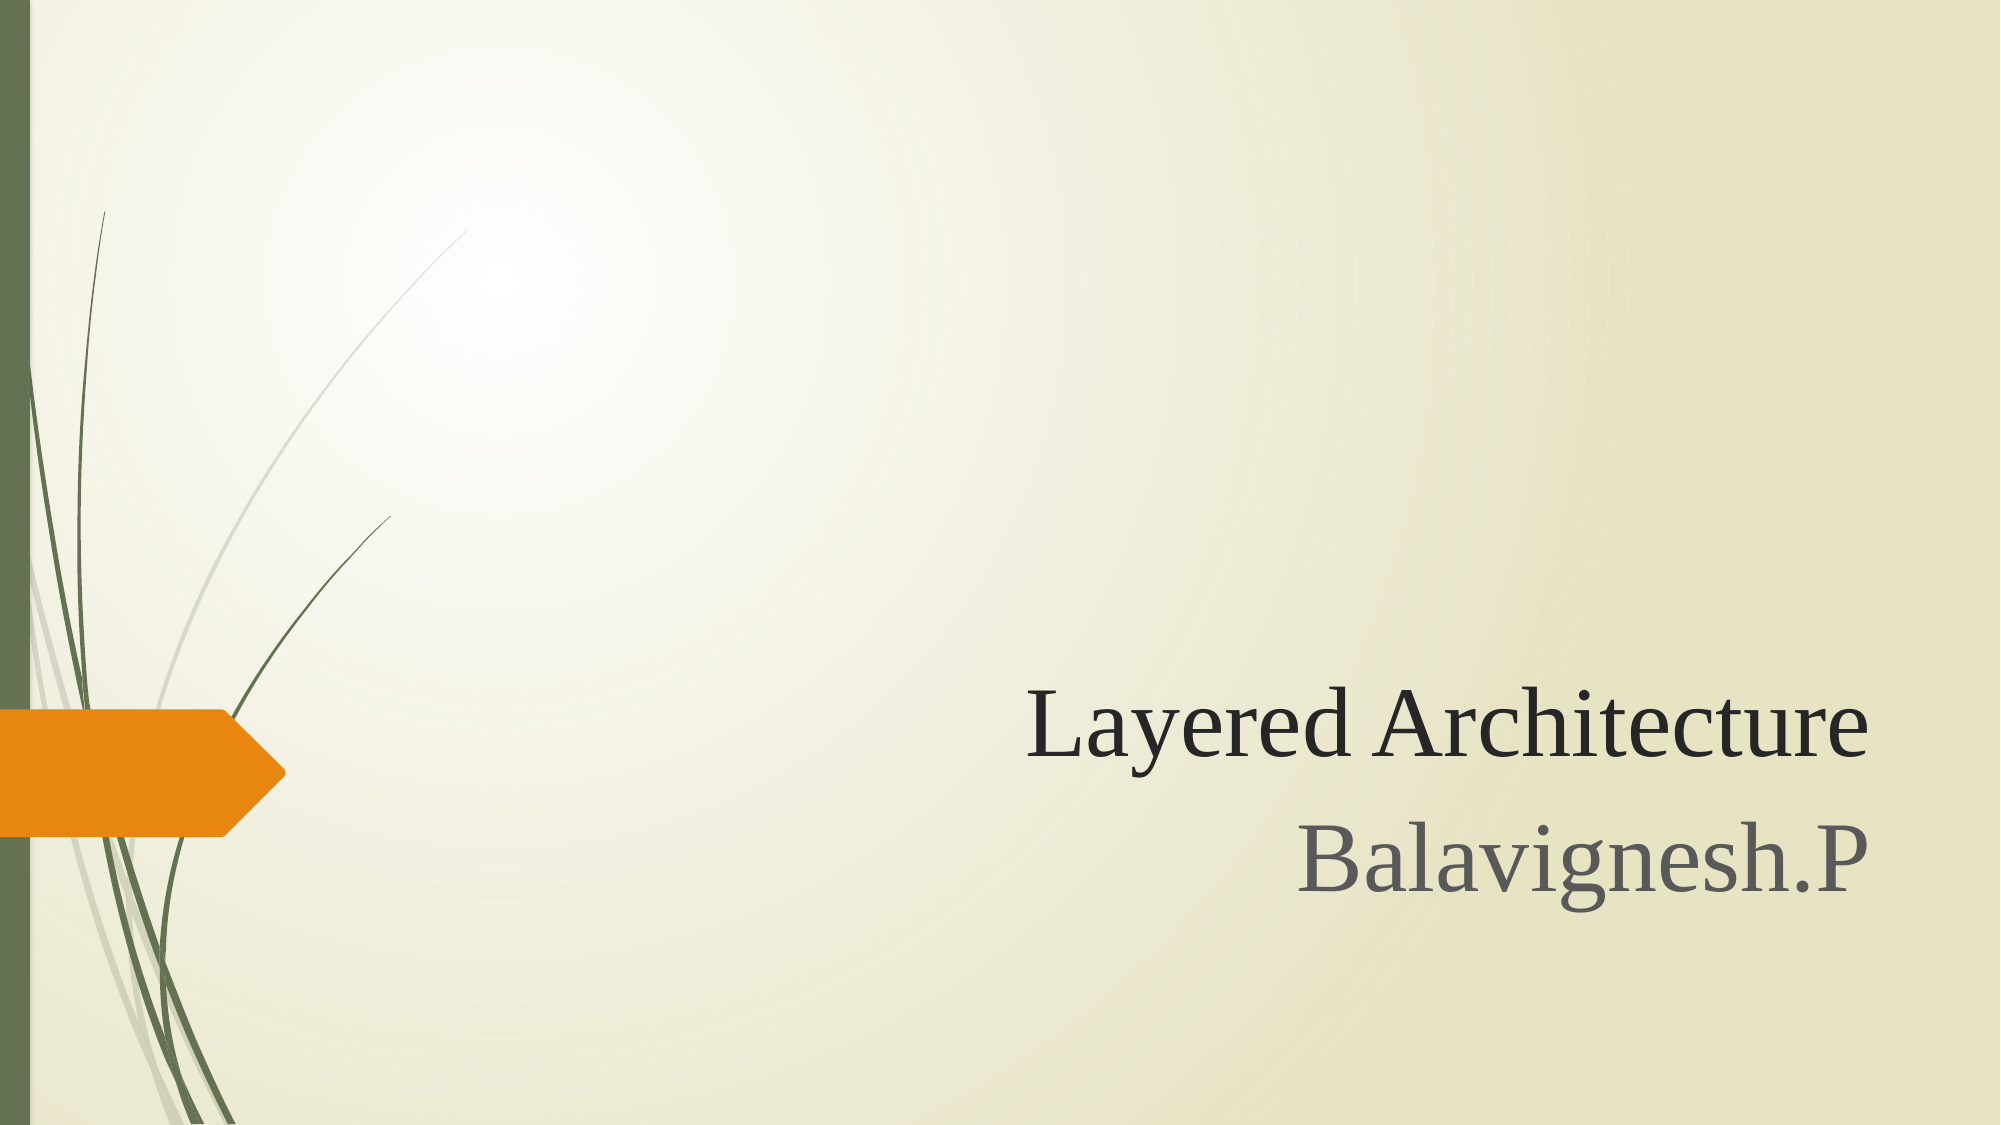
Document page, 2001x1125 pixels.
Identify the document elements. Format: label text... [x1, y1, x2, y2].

subtitle Balavignesh.P [424, 783, 1888, 969]
title Layered Architecture [424, 412, 1888, 783]
